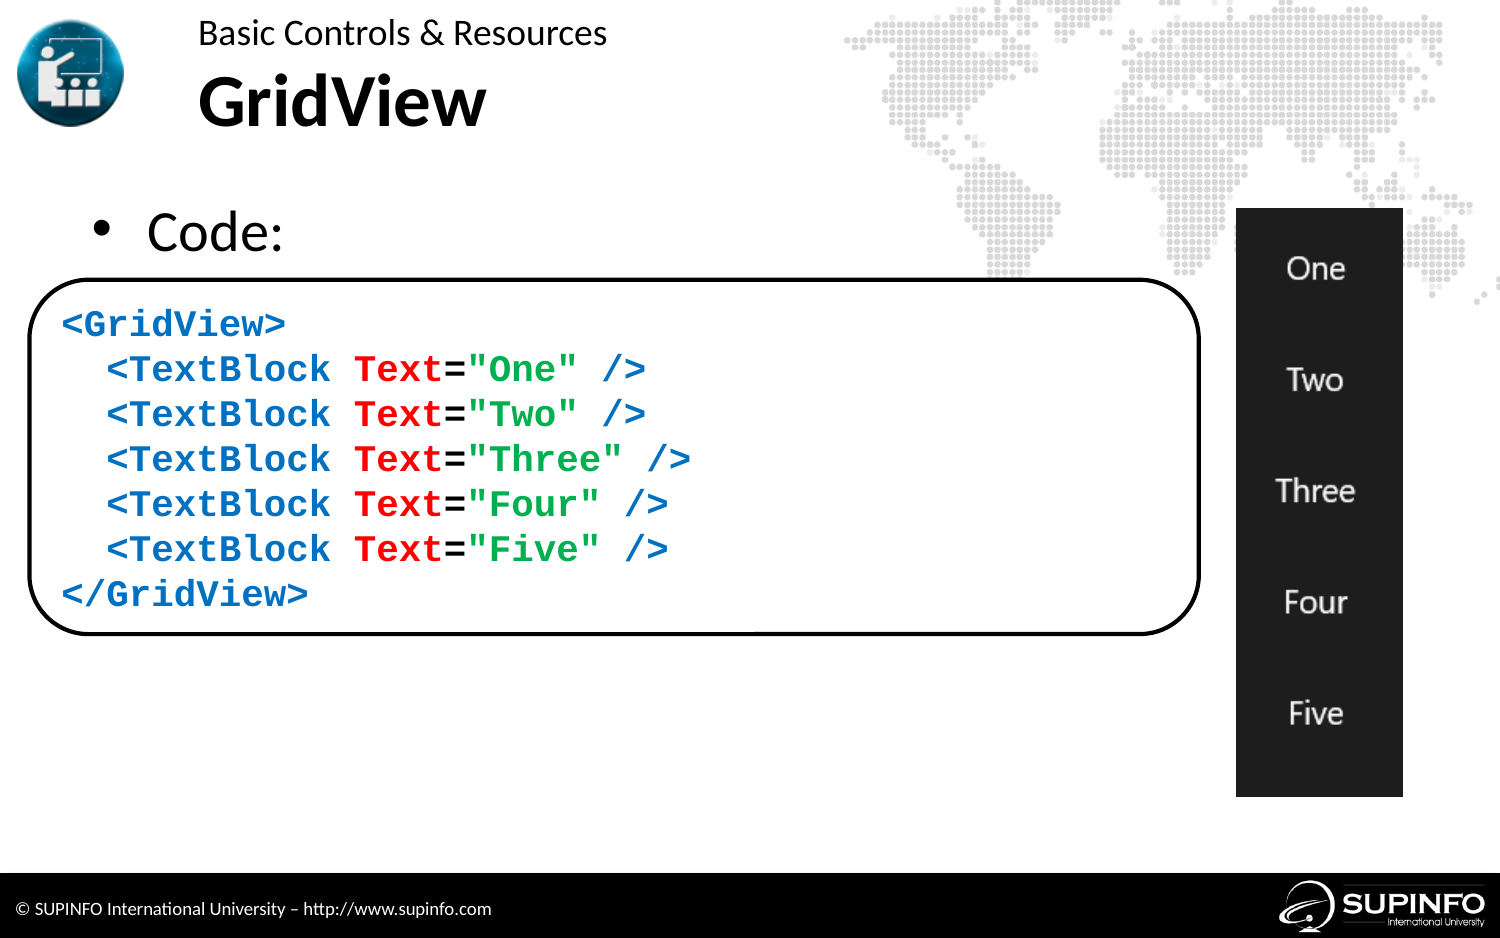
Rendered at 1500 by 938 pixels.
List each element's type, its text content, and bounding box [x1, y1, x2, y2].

text_box <GridView> <TextBlock Text="One" /> <TextBlock Text="Two" /> <TextBlock Text="Three" /> <TextBlock Text="Four" /> <TextBlock Text="Five" /> </GridView> [27, 277, 1201, 637]
picture [17, 19, 125, 127]
picture [1269, 870, 1494, 938]
text_box [419, 28, 450, 90]
title GridView [183, 56, 1459, 138]
picture [39, 46, 101, 107]
list Basic Controls & Resources [183, 0, 1459, 56]
picture [49, 37, 102, 75]
list Code: [76, 185, 1447, 880]
picture [844, 0, 1500, 327]
picture [1236, 208, 1403, 797]
